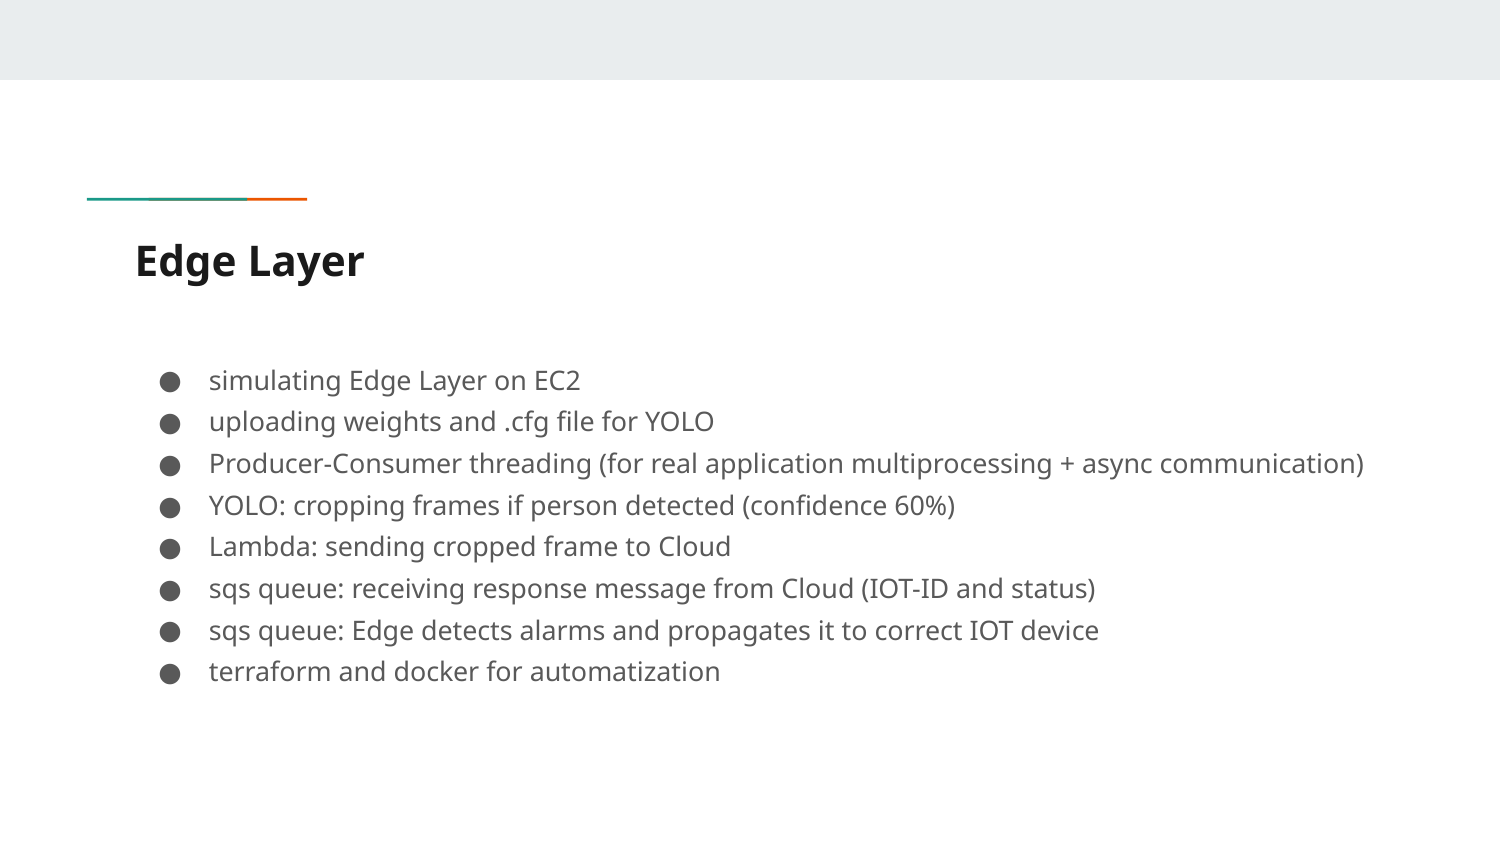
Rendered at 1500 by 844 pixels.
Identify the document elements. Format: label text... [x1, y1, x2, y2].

title Edge Layer [119, 216, 1381, 305]
list simulating Edge Layer on EC2 uploading weights and .cfg file for YOLO Producer-Consumer threading (for real application multiprocessing + async communication) YOLO: cropping frames if person detected (confidence 60%) Lambda: sending cropped frame to Cloud sqs queue: receiving response message from Cloud (IOT-ID and status) sqs queue: Edge detects alarms and propagates it to correct IOT device terraform and docker for automatization [119, 341, 1381, 712]
